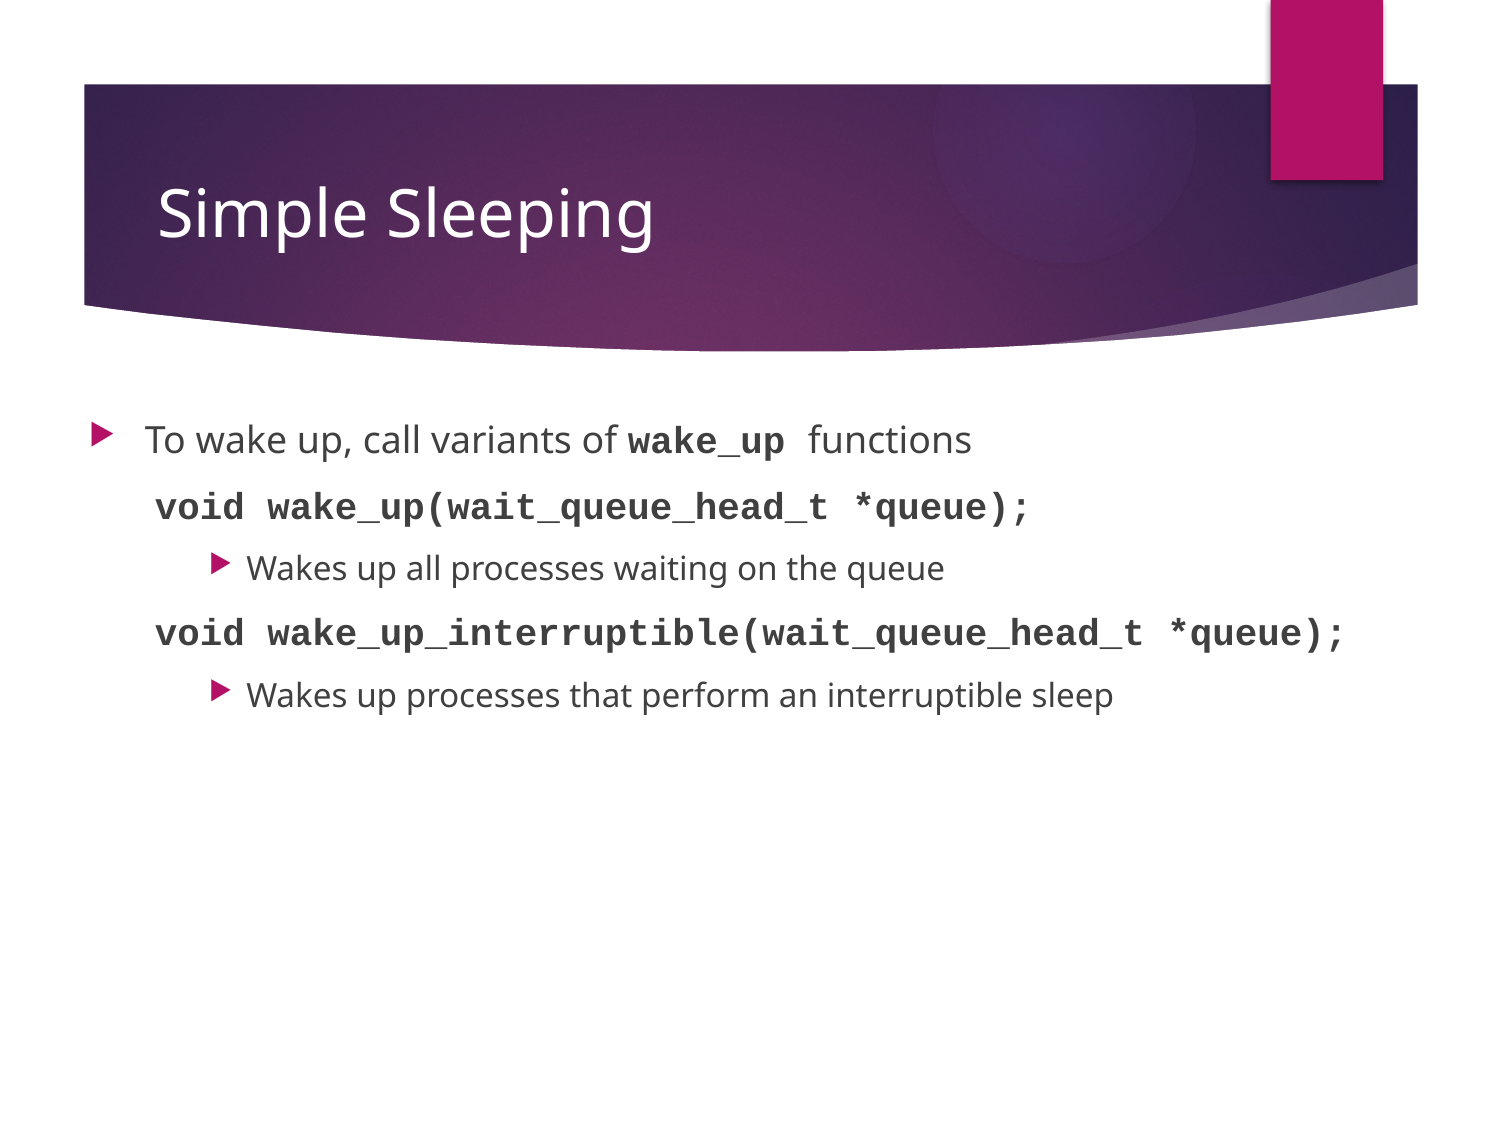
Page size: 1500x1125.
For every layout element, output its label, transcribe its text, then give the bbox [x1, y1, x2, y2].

list To wake up, call variants of wake_up functions void wake_up(wait_queue_head_t *queue); Wakes up all processes waiting on the queue void wake_up_interruptible(wait_queue_head_t *queue); Wakes up processes that perform an interruptible sleep [73, 408, 1391, 988]
title Simple Sleeping [142, 152, 1183, 269]
